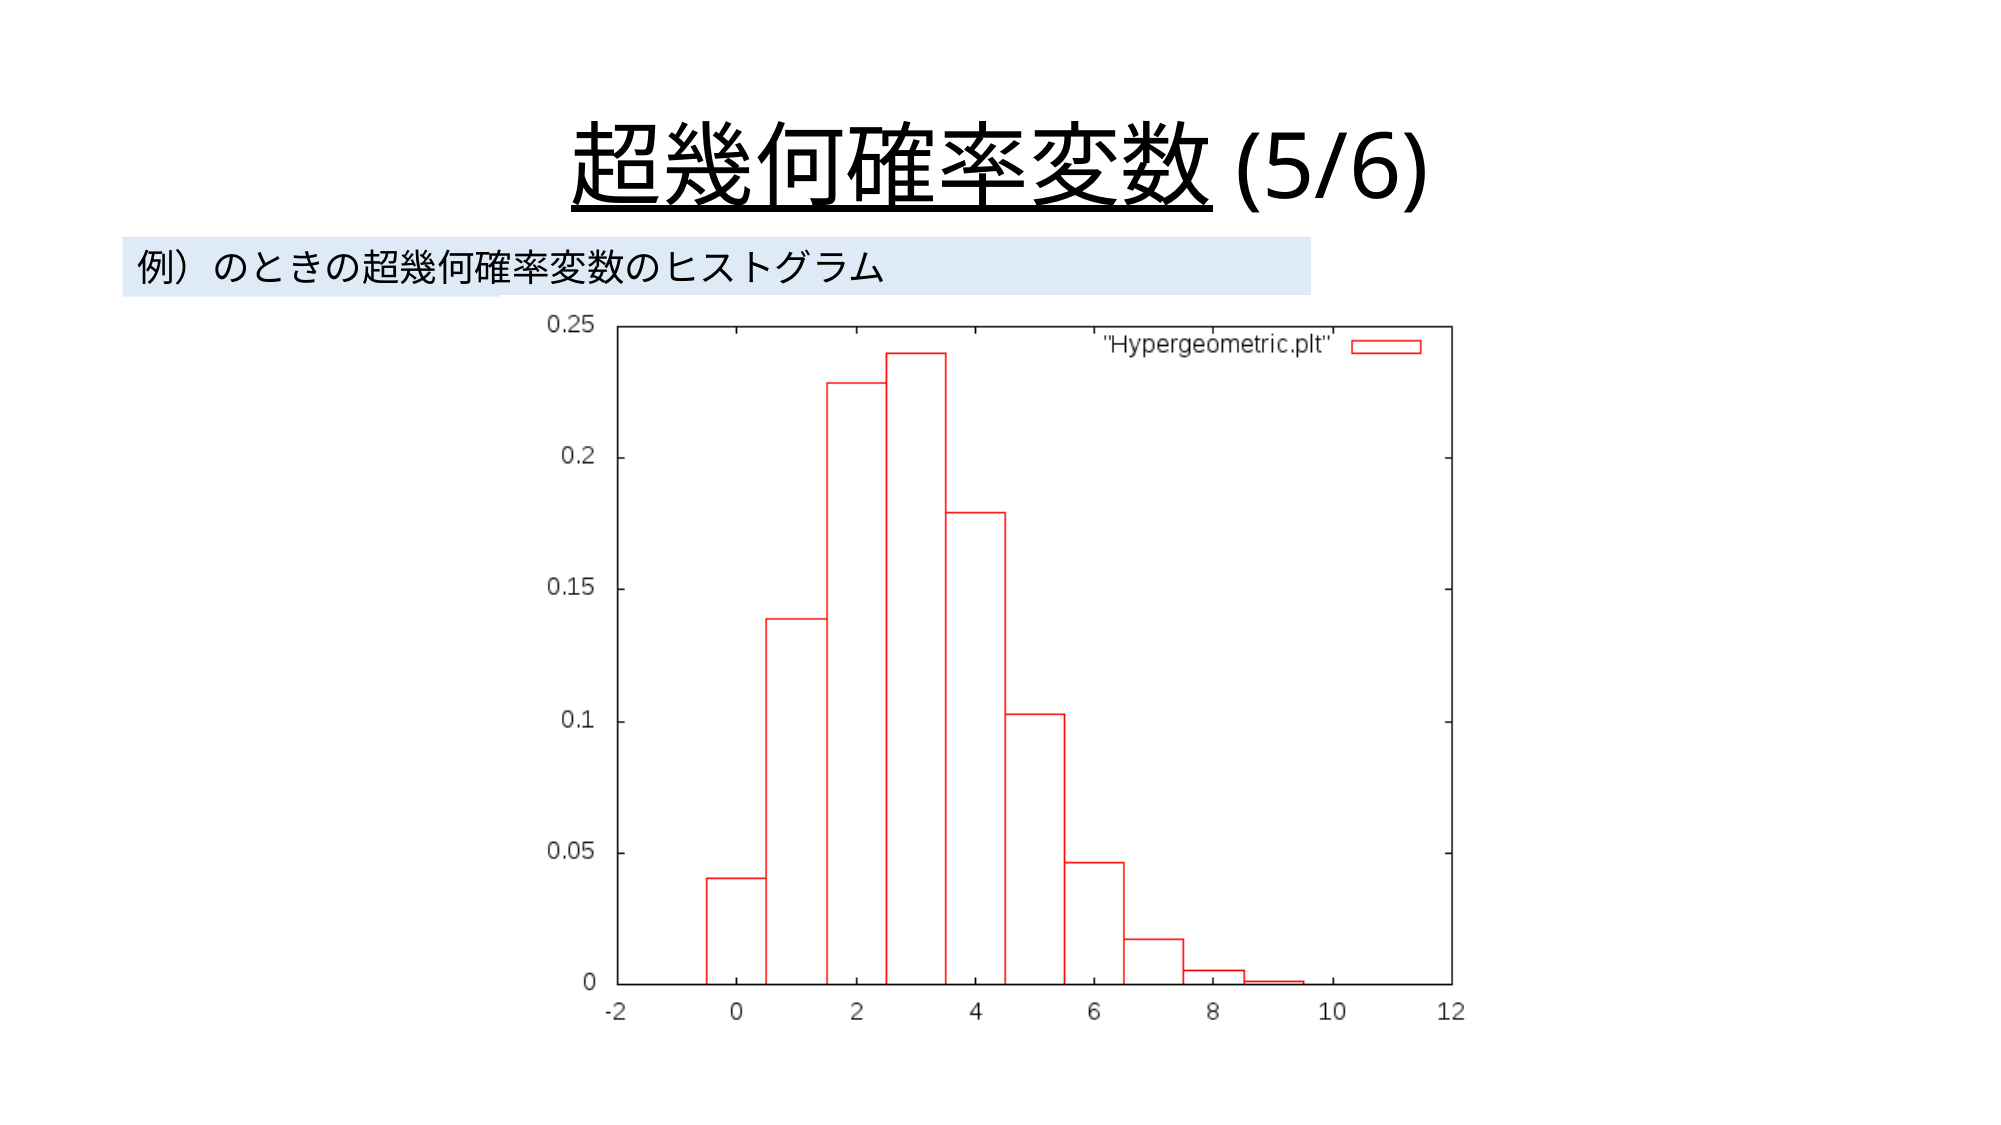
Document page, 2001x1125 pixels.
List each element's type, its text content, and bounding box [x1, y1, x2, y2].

title 超幾何確率変数(5/6) [137, 59, 1863, 278]
picture [500, 295, 1500, 1045]
